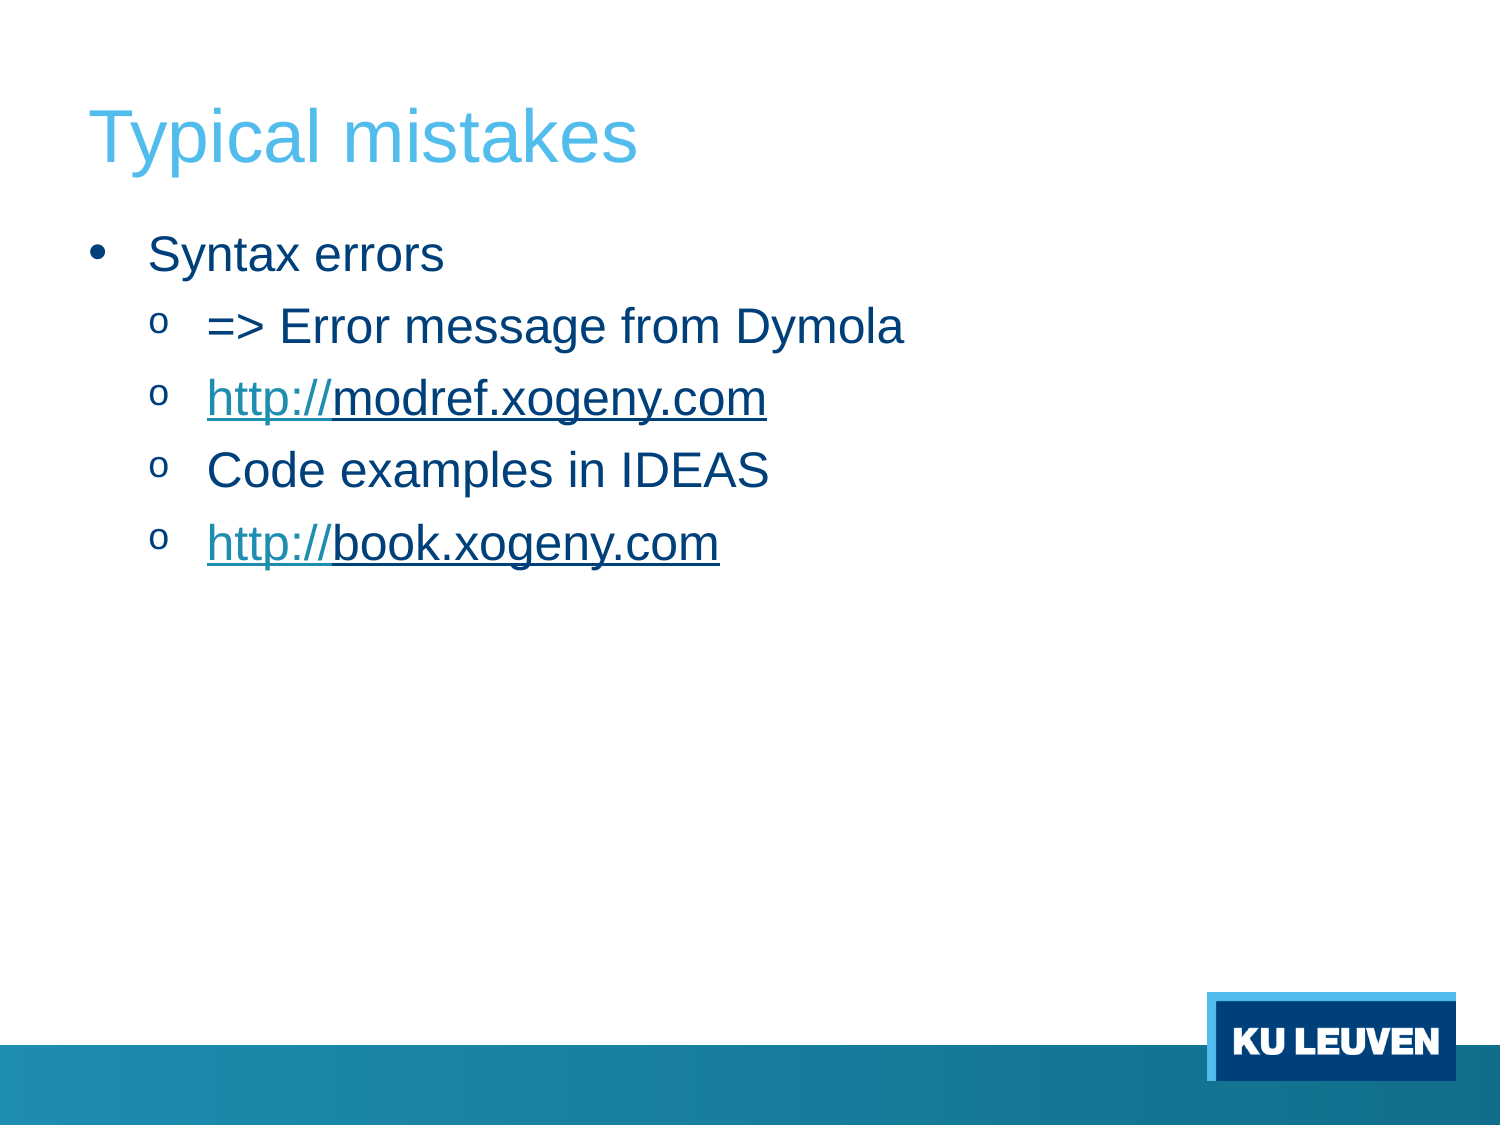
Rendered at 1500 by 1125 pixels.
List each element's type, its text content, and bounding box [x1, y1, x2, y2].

list Syntax errors => Error message from Dymola http://modref.xogeny.com Code examples in IDEAS http://book.xogeny.com [88, 221, 1456, 948]
title Typical mistakes [88, 29, 1456, 178]
picture [1207, 992, 1456, 1081]
